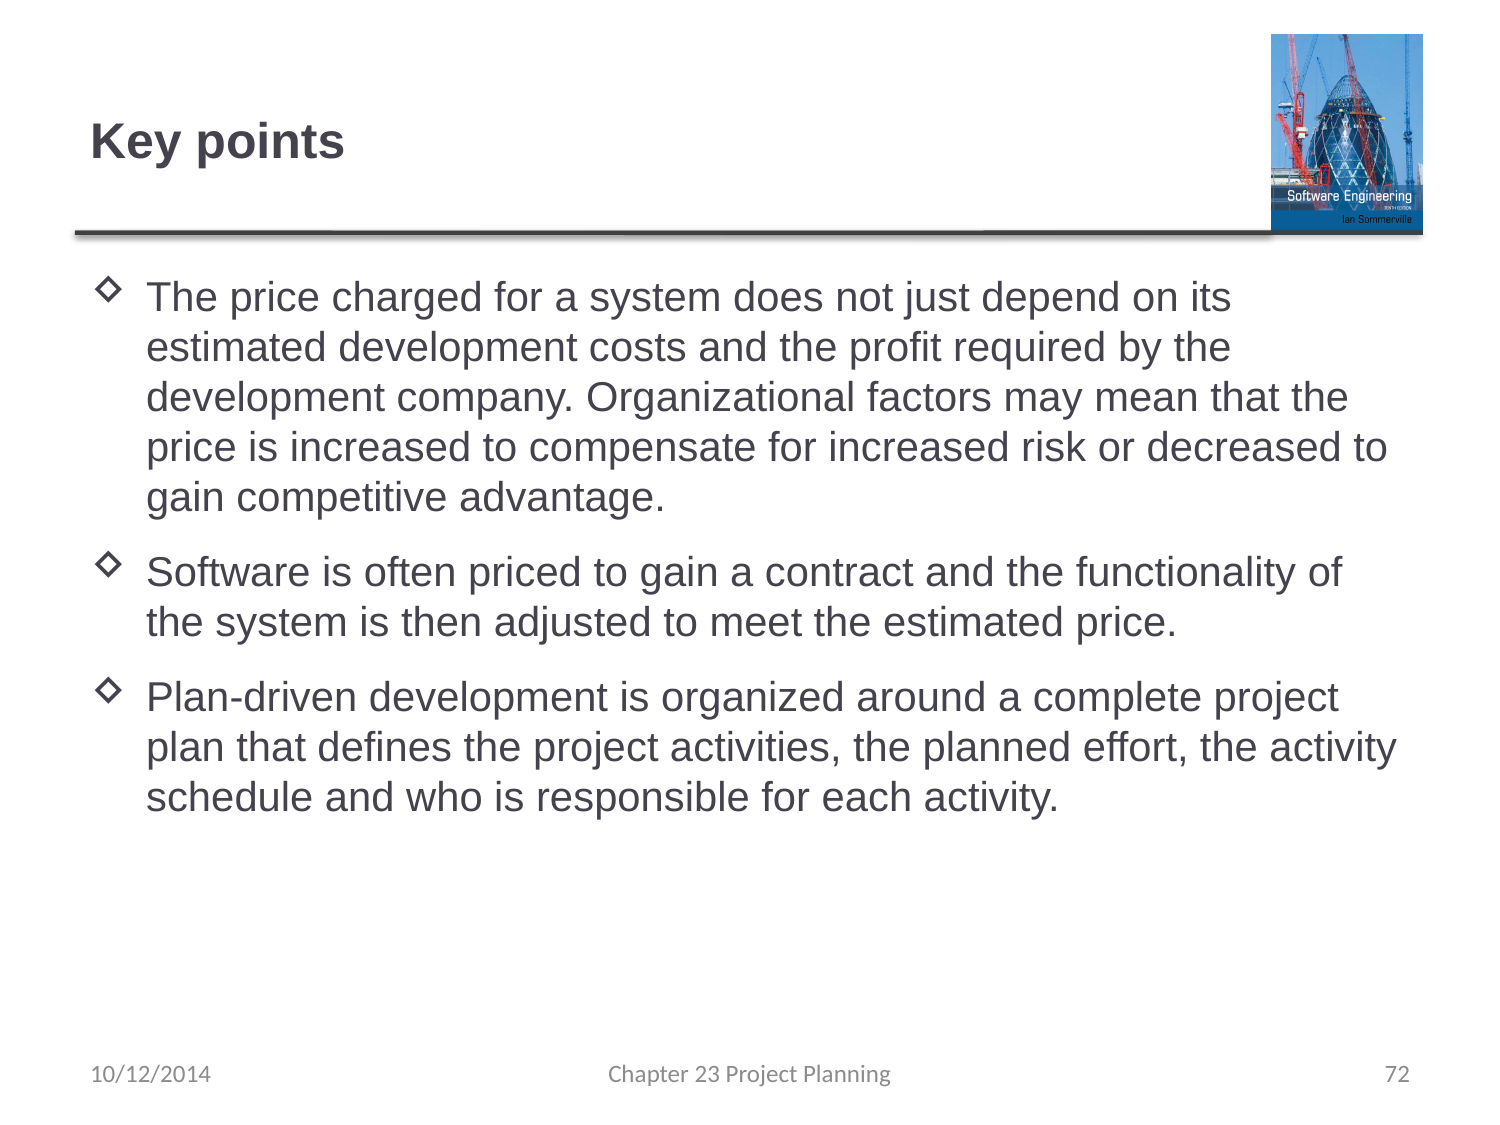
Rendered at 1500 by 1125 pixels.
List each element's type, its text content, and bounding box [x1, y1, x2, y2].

title Key points [74, 44, 1272, 233]
list The price charged for a system does not just depend on its estimated development costs and the profit required by the development company. Organizational factors may mean that the price is increased to compensate for increased risk or decreased to gain competitive advantage. Software is often priced to gain a contract and the functionality of the system is then adjusted to meet the estimated price. Plan-driven development is organized around a complete project plan that defines the project activities, the planned effort, the activity schedule and who is responsible for each activity. [75, 262, 1425, 1005]
slide_number 72 [1074, 1042, 1425, 1103]
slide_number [75, 1042, 425, 1103]
footer Chapter 23 Project Planning [512, 1042, 988, 1103]
picture [1271, 34, 1423, 230]
